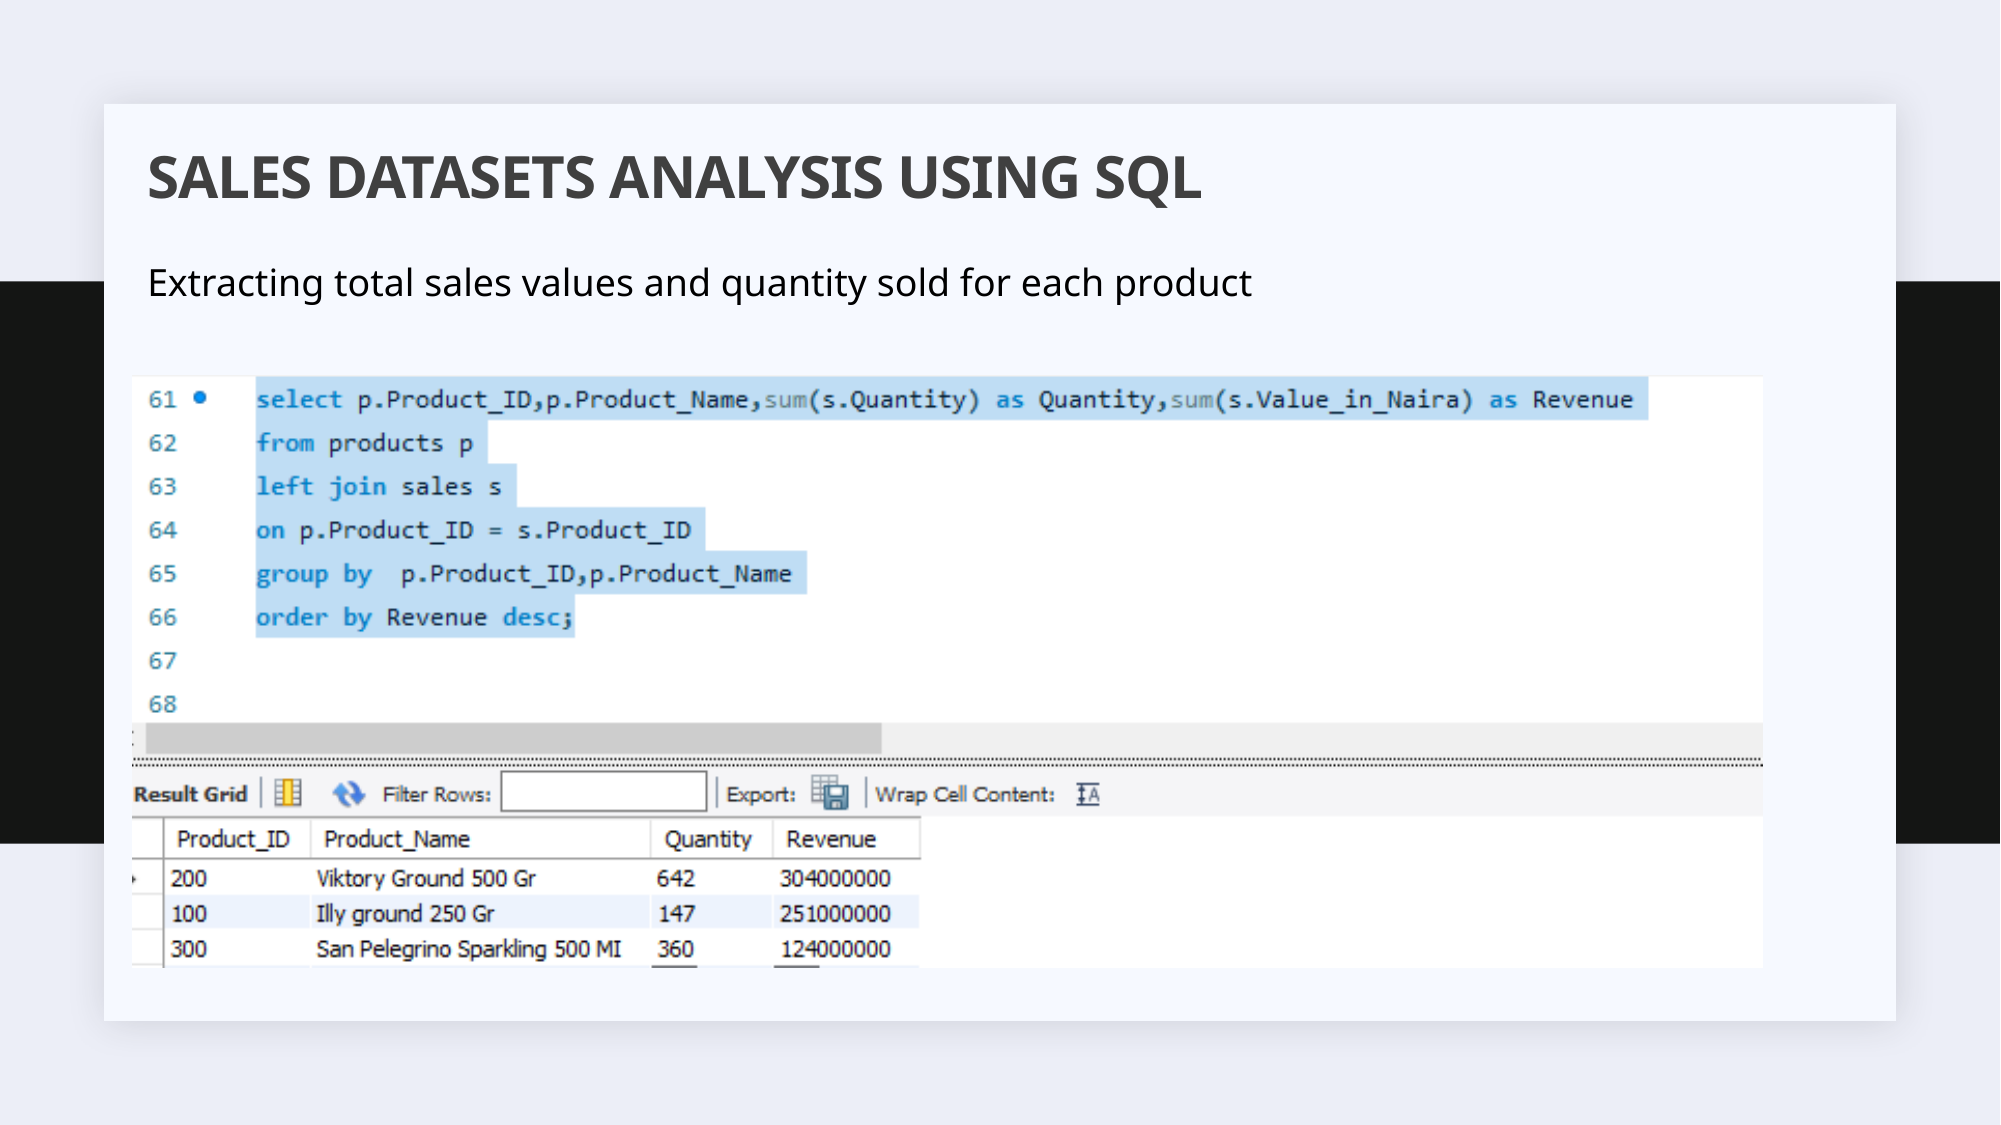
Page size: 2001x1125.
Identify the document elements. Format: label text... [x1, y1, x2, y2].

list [131, 374, 1763, 969]
title SALES DATASETS ANALYSIS USING SQL [132, 131, 1790, 228]
list Extracting total sales values and quantity sold for each product [132, 251, 1790, 352]
